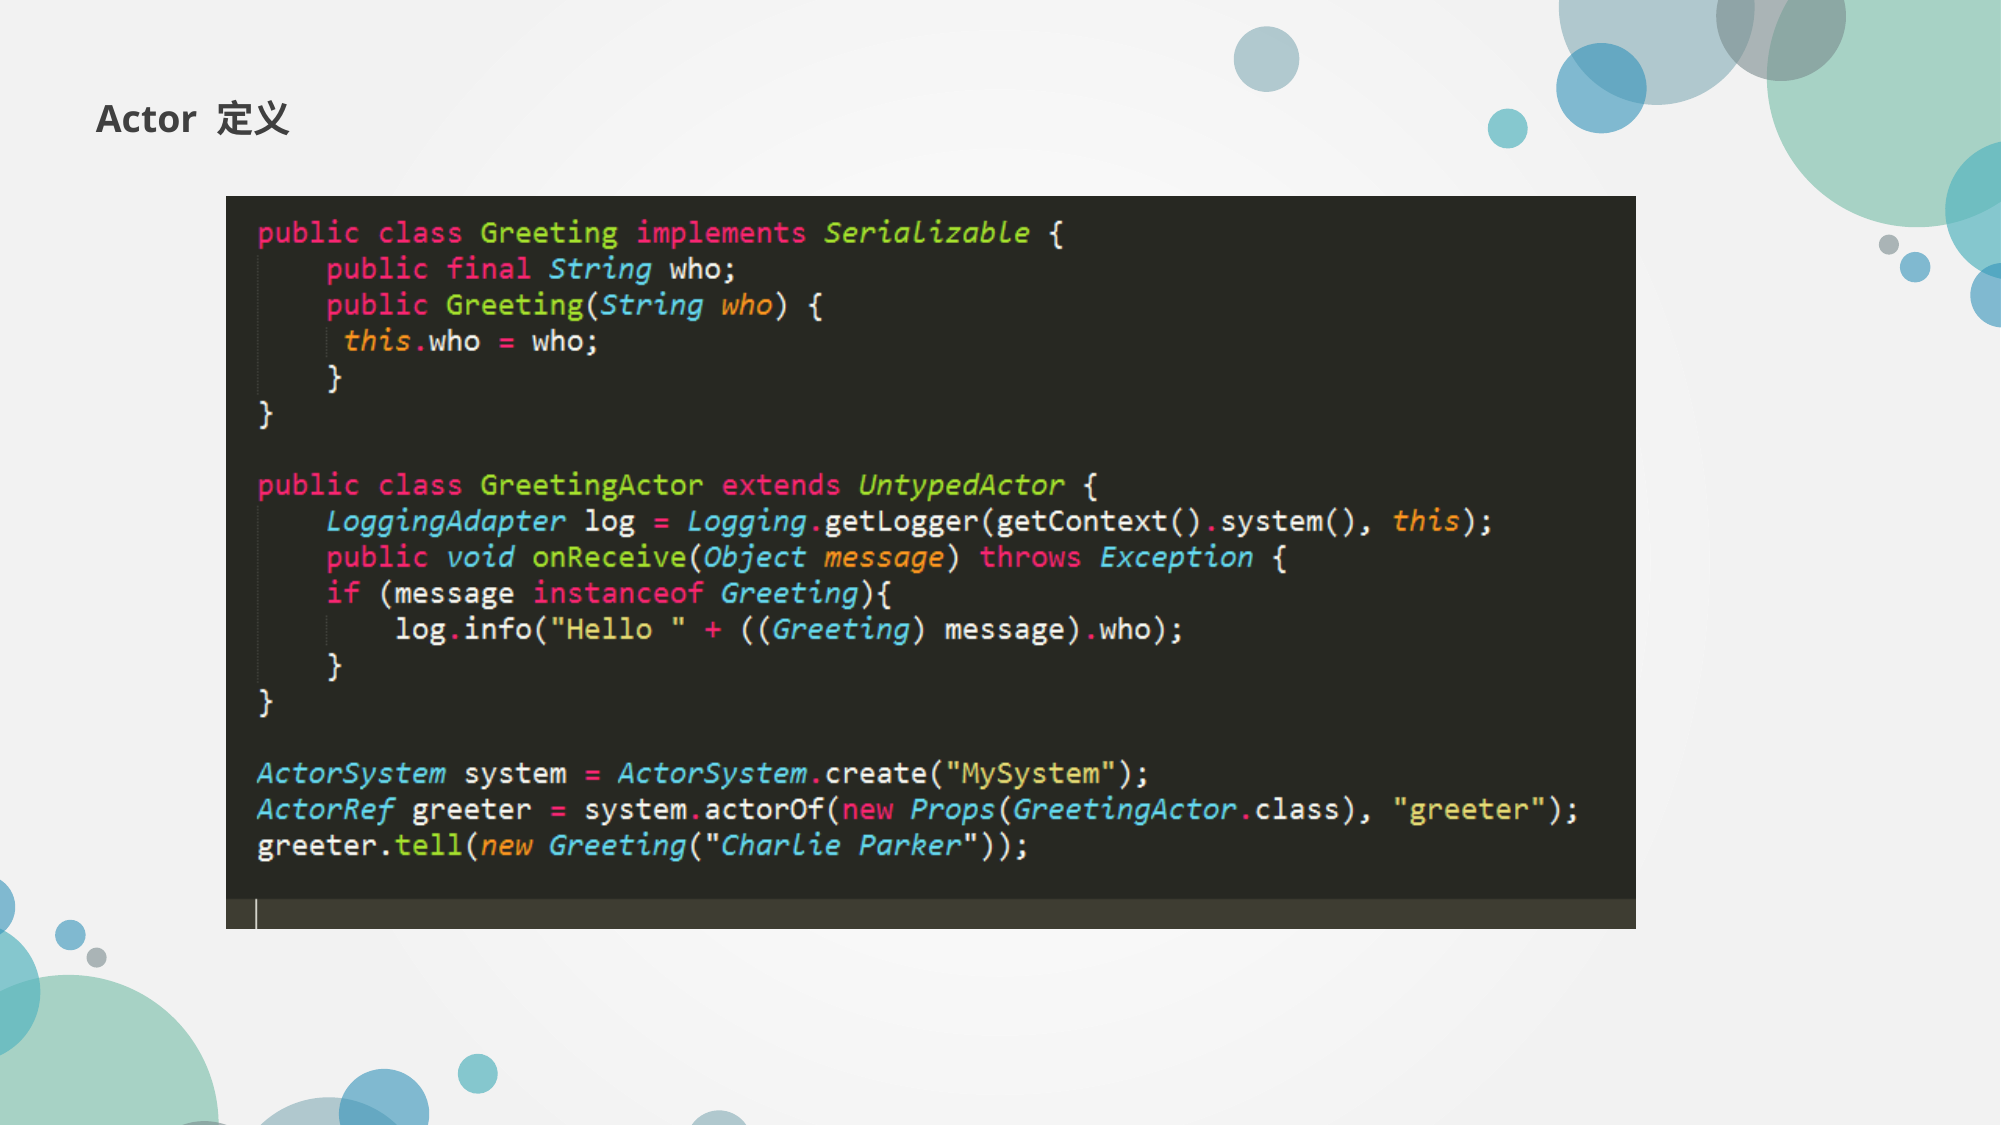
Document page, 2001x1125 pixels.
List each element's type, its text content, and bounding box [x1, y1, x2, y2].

picture [226, 196, 1636, 929]
list Actor 定义 [71, 74, 630, 141]
